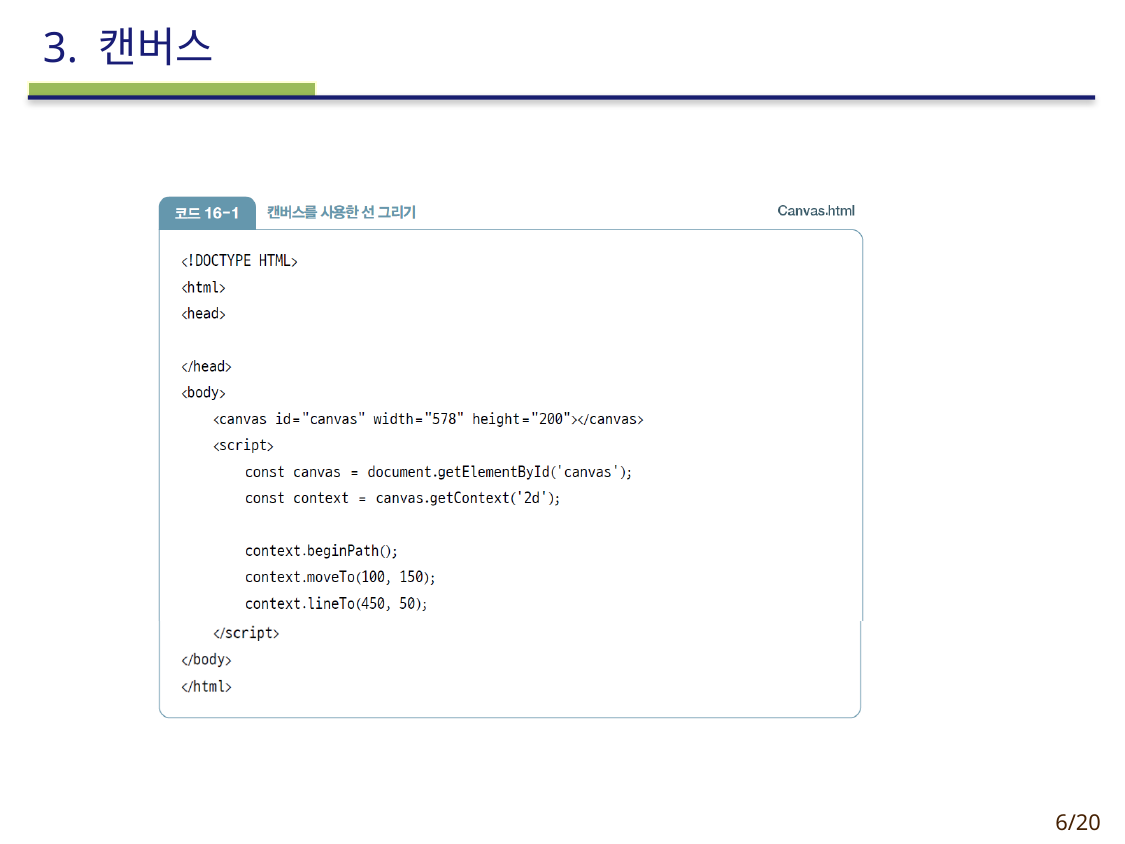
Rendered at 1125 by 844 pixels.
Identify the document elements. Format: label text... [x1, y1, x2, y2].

title 3. 캔버스 [27, 10, 958, 82]
picture [152, 191, 873, 726]
